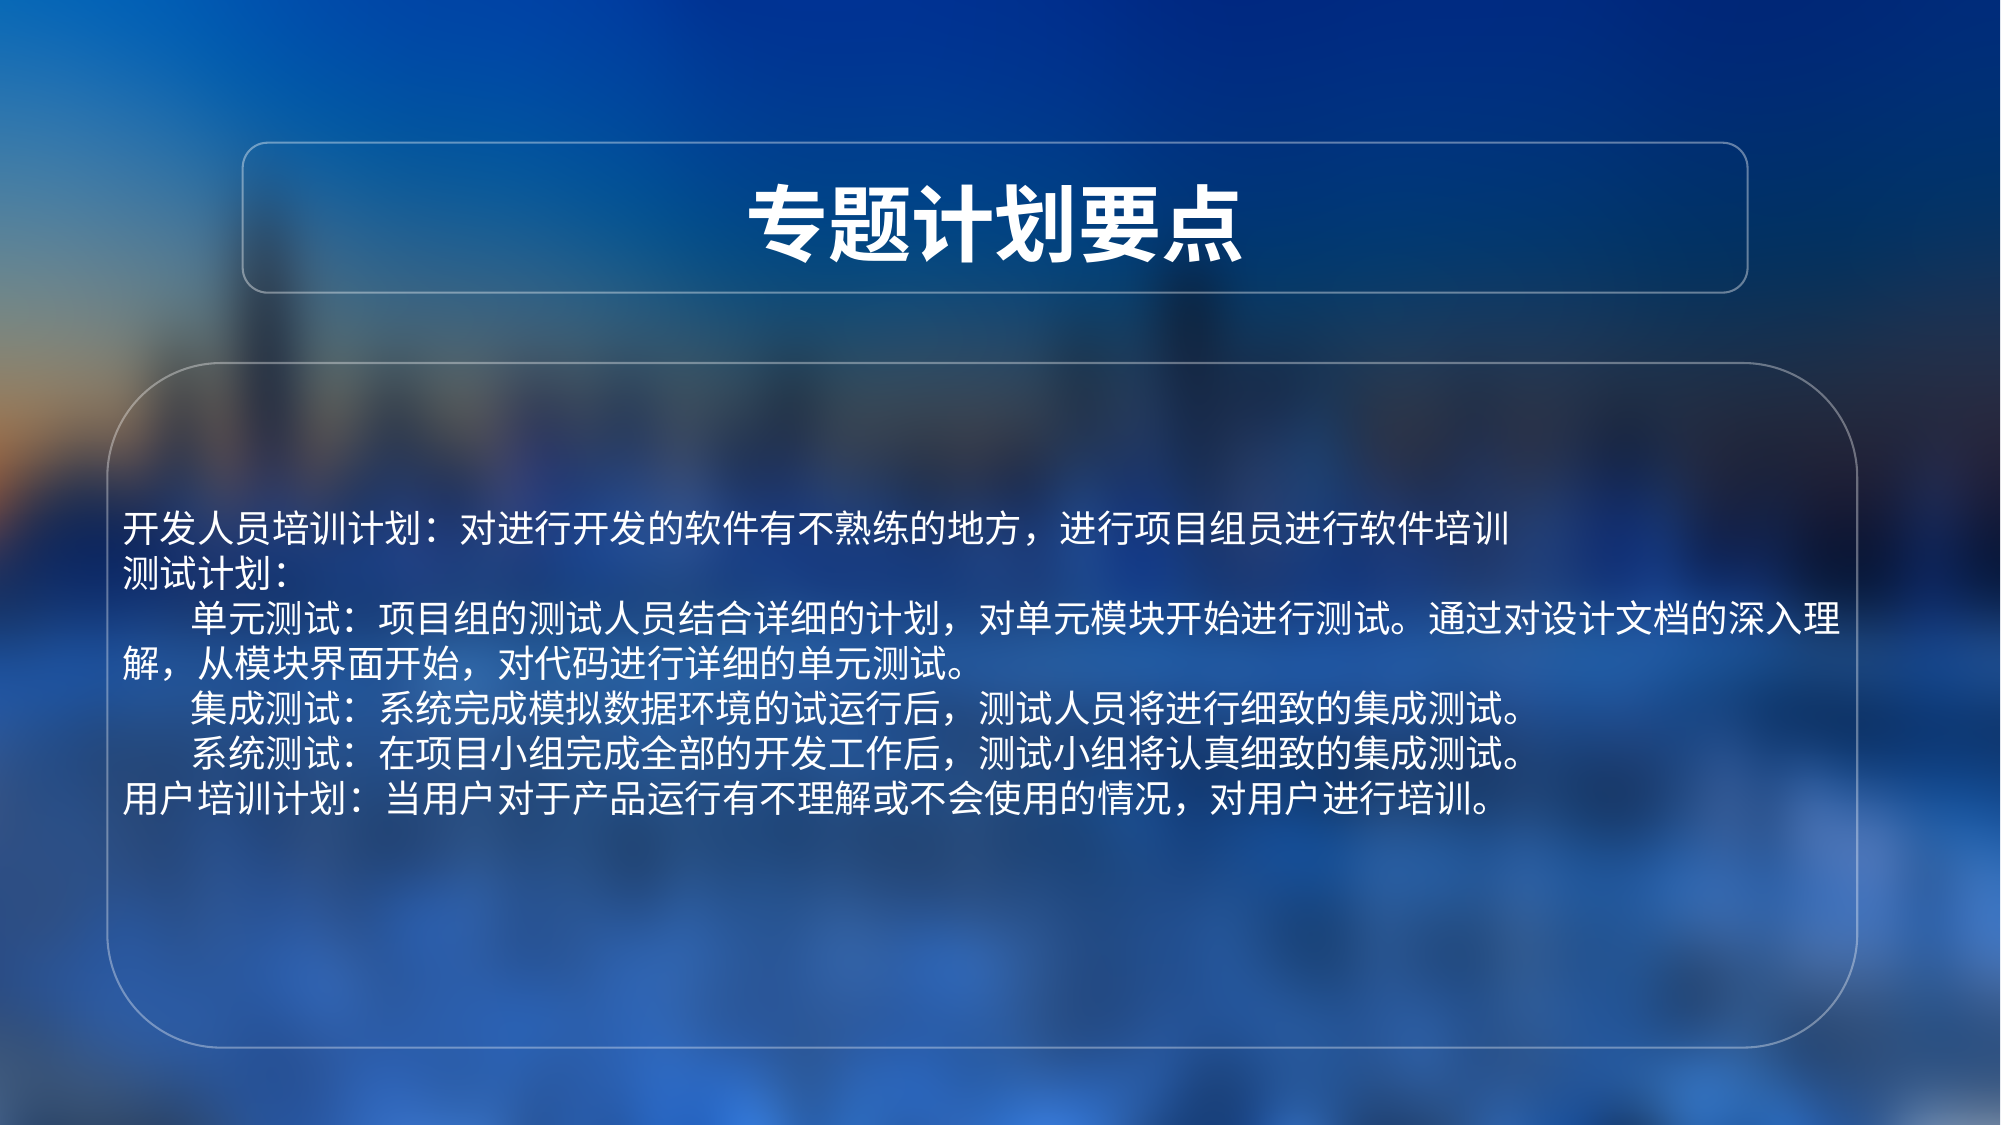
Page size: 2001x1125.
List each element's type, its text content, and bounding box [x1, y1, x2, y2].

text_box [242, 142, 1748, 293]
text_box 专题计划要点 [585, 164, 1405, 280]
text_box [107, 363, 1858, 497]
text_box [107, 873, 1858, 1048]
text_box 开发人员培训计划：对进行开发的软件有不熟练的地方，进行项目组员进行软件培训 测试计划： 单元测试：项目组的测试人员结合详细的计划，对单元模块开始进行测试。通过对设计文档的深入理解，从模块界面开始，对代码进行详细的单元测试。 集成测试：系统完成模拟数据环境的试运行后，测试人员将进行细致的集成测试。 系统测试：在项目小组完成全部的开发工作后，测试小组将认真细致的集成测试。 用户培训计划：当用户对于产品运行有不理解或不会使用的情况，对用户进行培训。 [107, 497, 1858, 873]
picture [0, 0, 2001, 1125]
